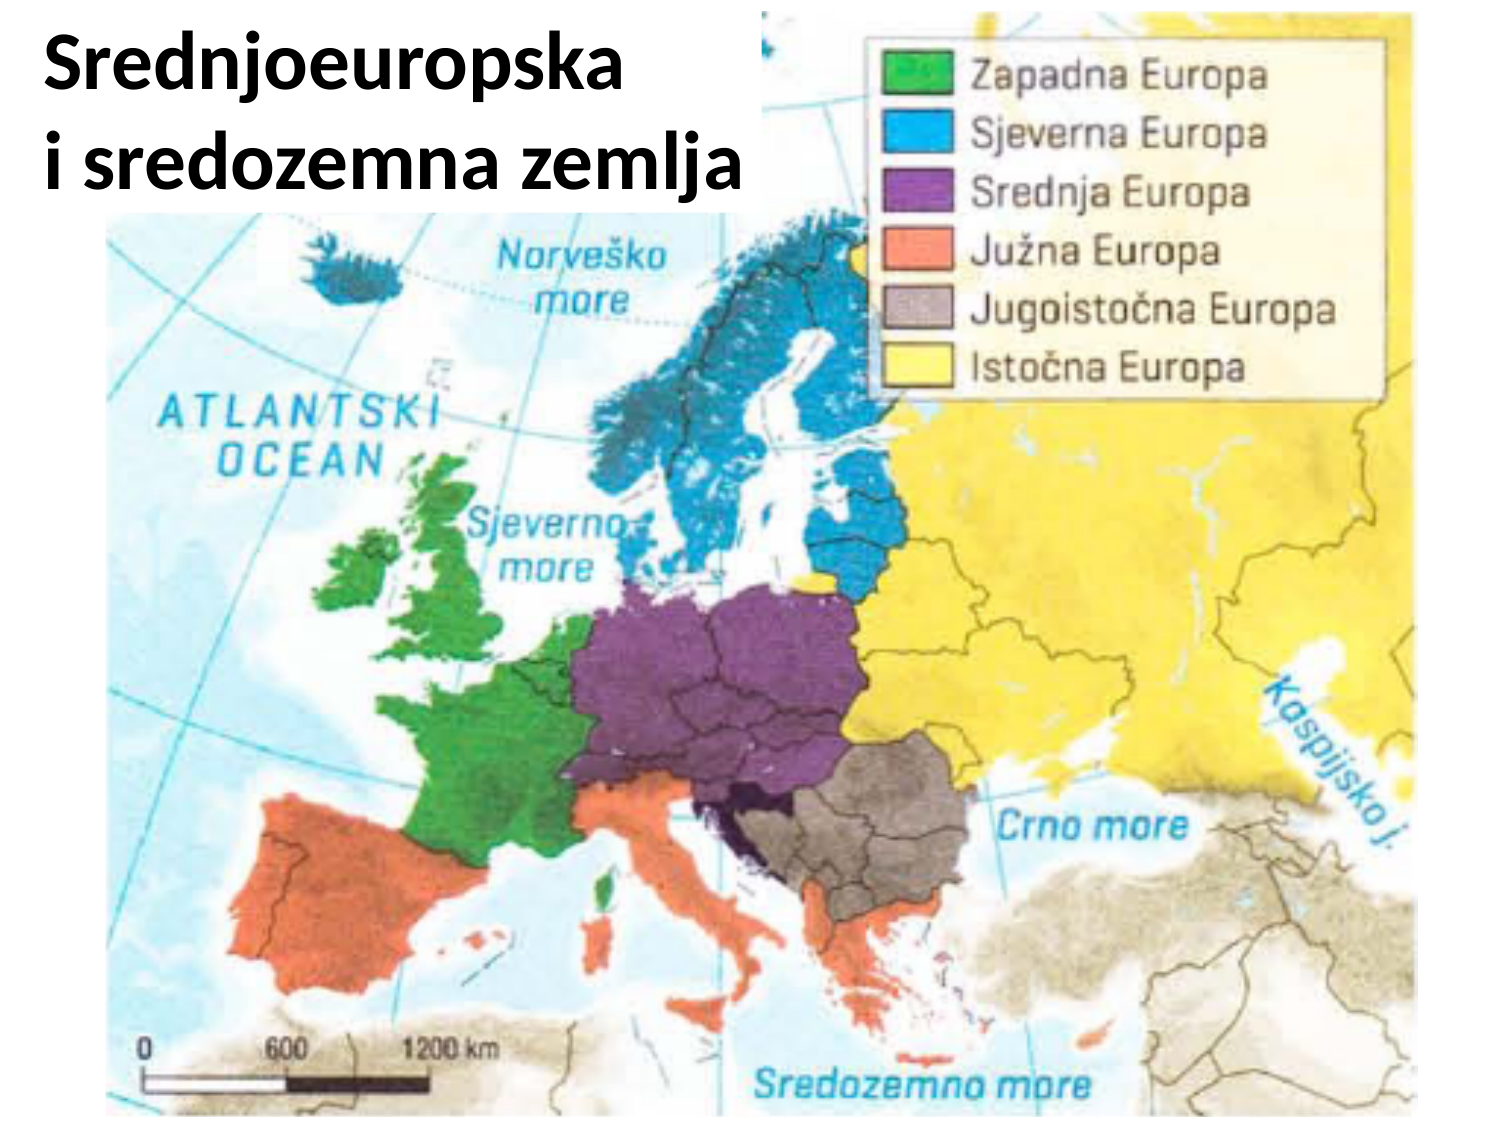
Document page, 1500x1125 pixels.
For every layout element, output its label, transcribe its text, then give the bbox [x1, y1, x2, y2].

title Srednjoeuropska i sredozemna zemlja [28, 0, 762, 213]
picture [105, 11, 1419, 1117]
